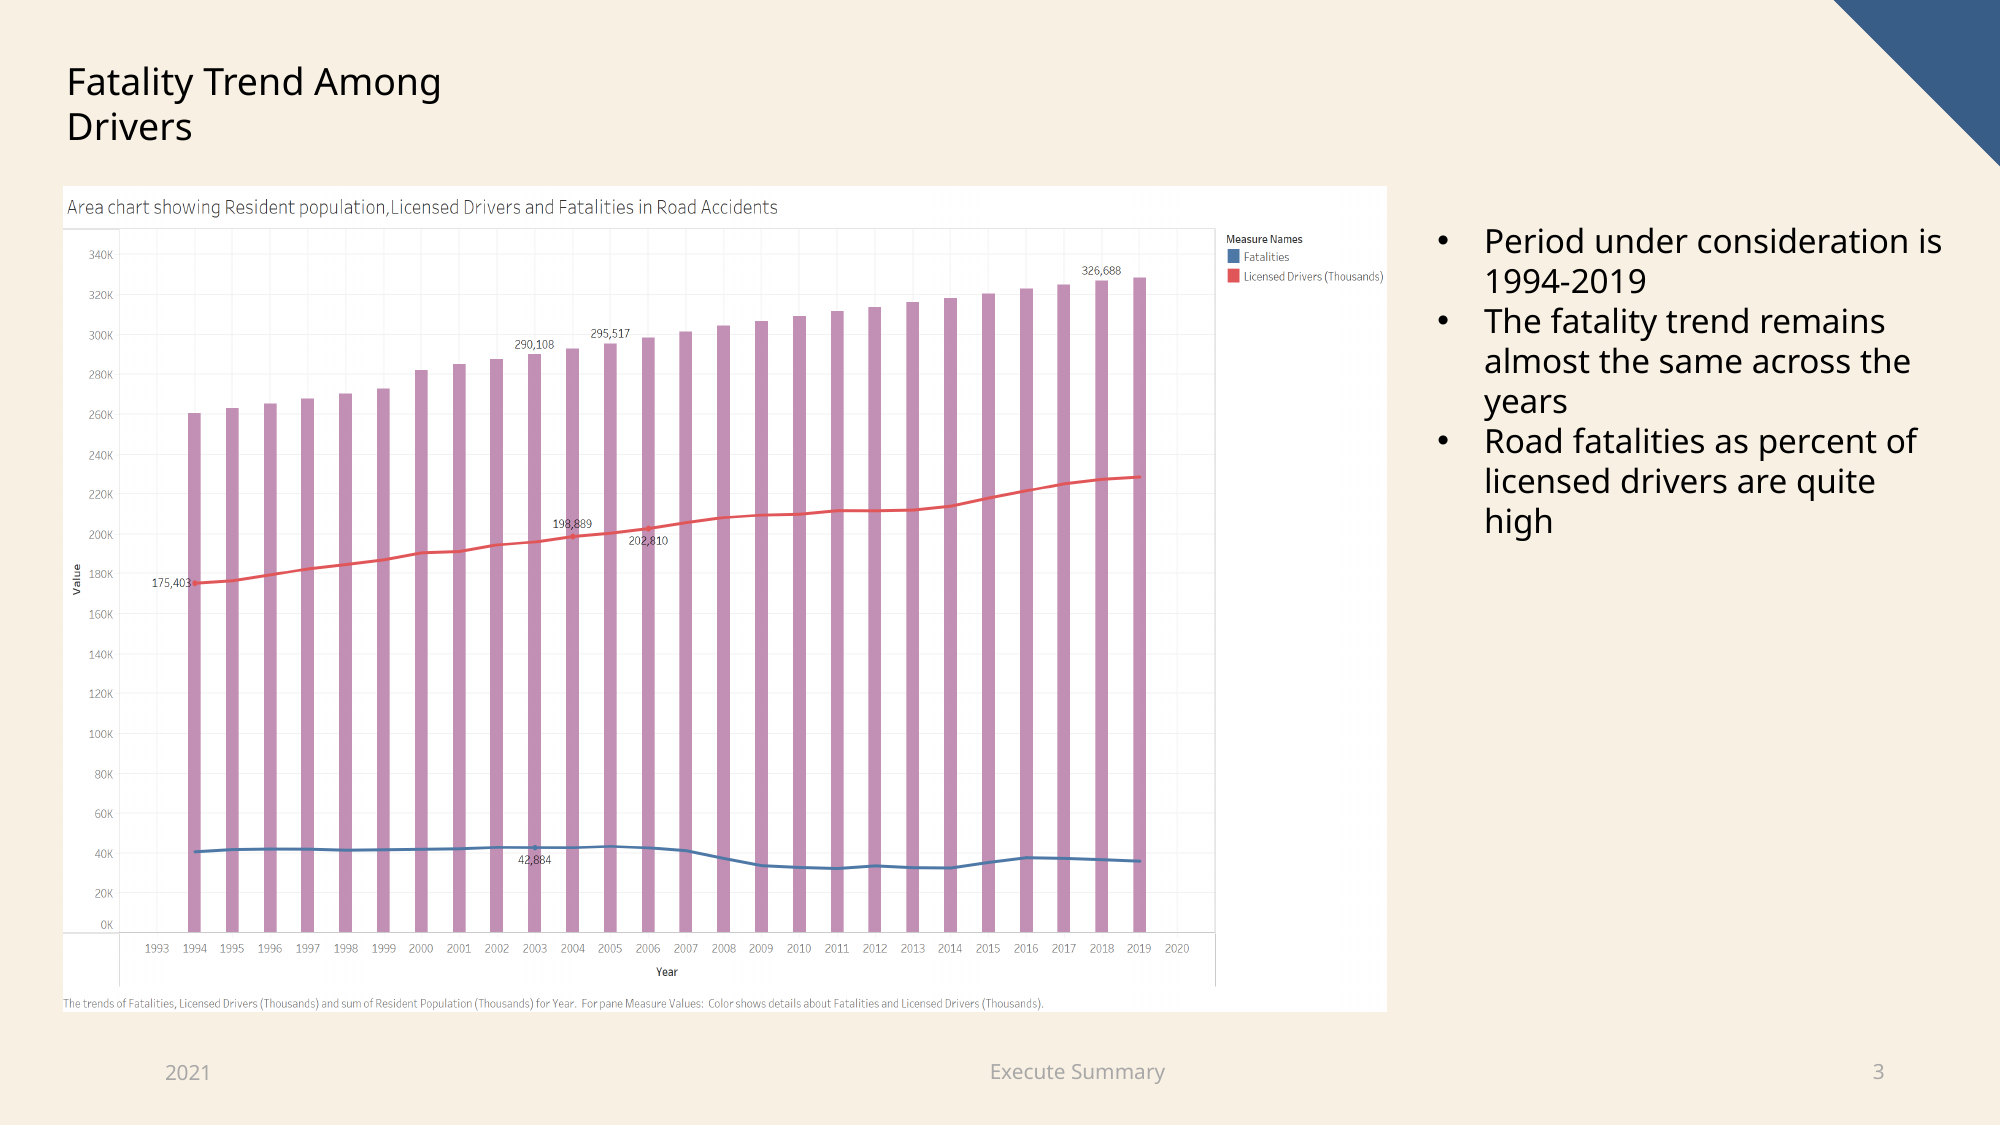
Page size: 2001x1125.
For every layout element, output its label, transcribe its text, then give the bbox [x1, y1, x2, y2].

slide_number 2021 [150, 1042, 232, 1103]
text_box Period under consideration is 1994-2019 The fatality trend remains almost the same across the years Road fatalities as percent of licensed drivers are quite high [1422, 213, 1959, 548]
text_box Fatality Trend Among Drivers [51, 50, 587, 156]
picture [63, 186, 1387, 1012]
slide_number 3 [1824, 1042, 1900, 1103]
footer Execute Summary [889, 1041, 1265, 1102]
